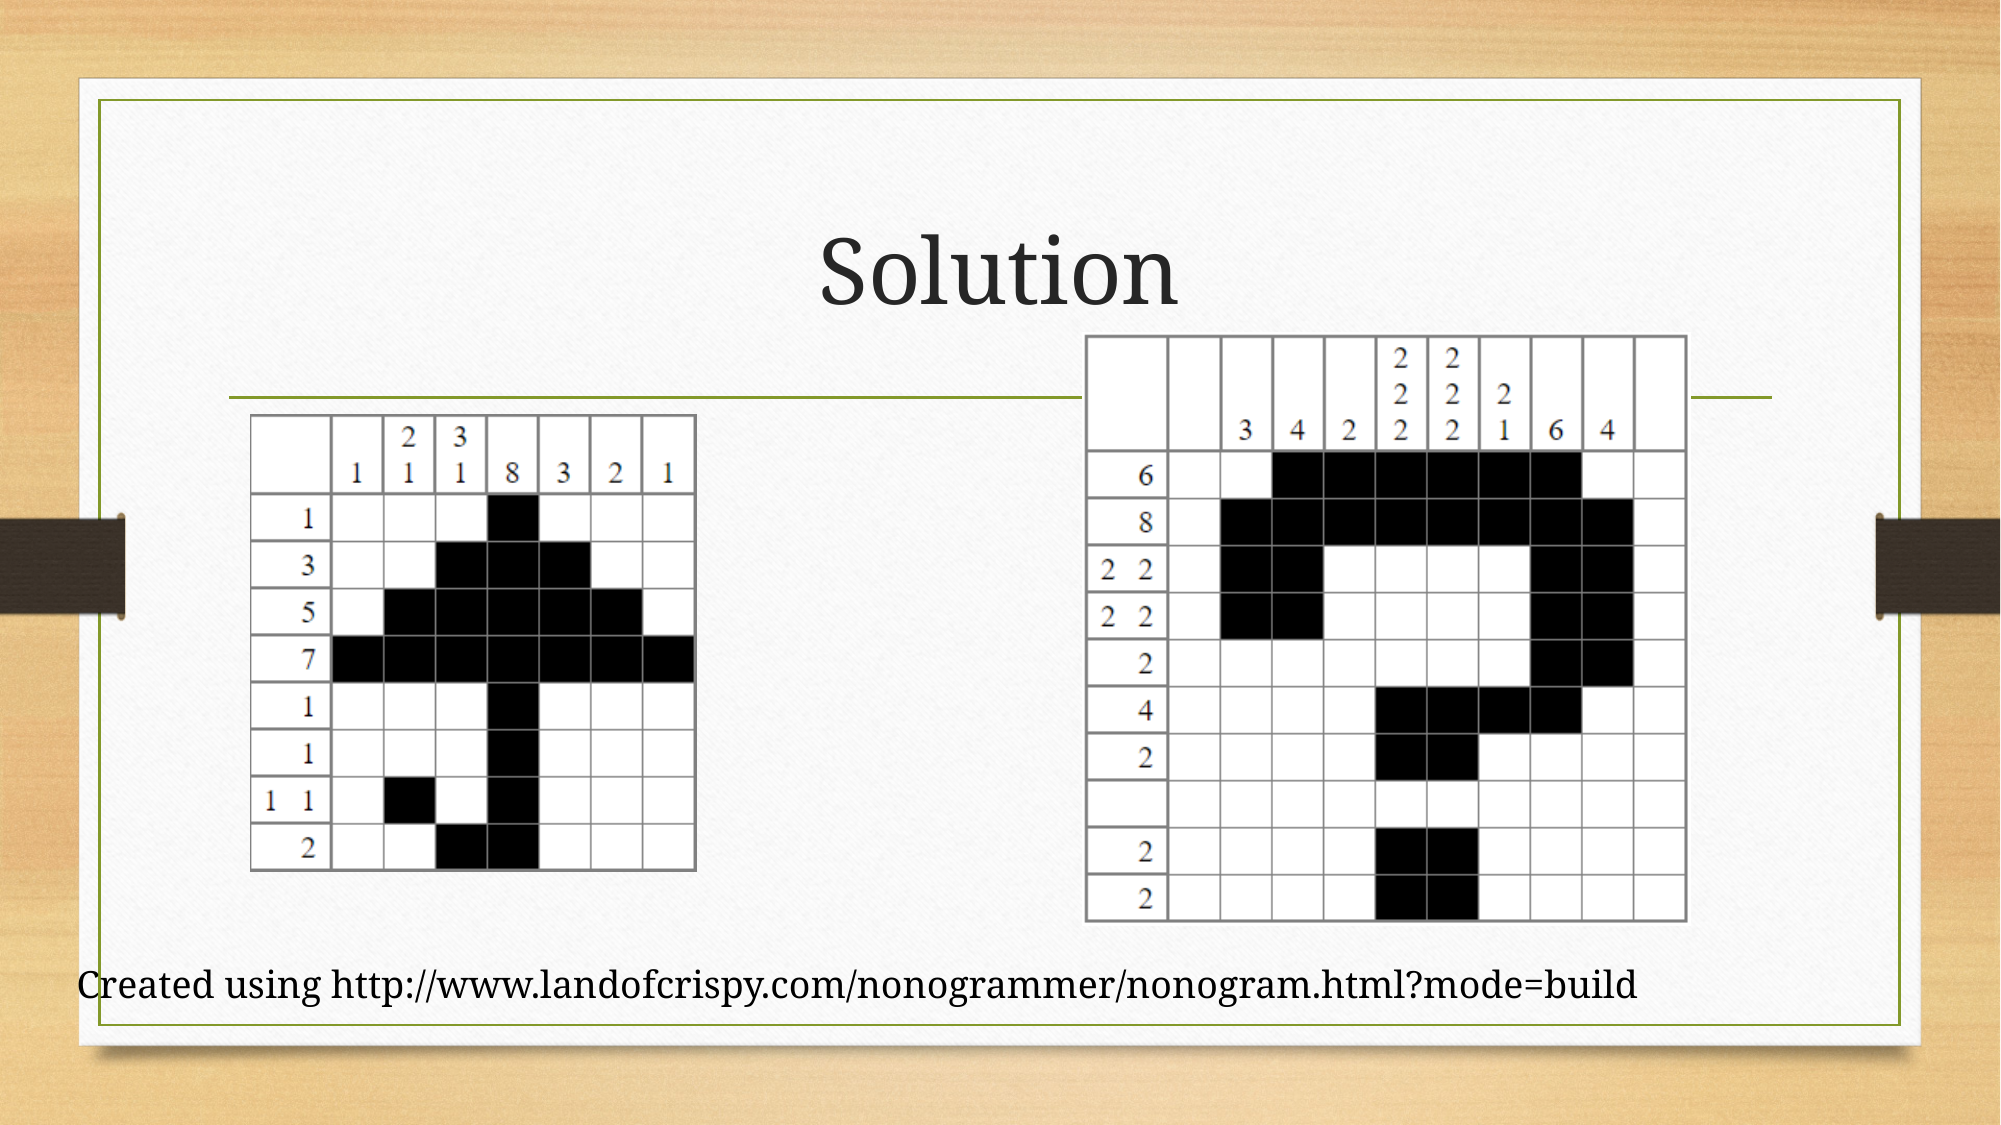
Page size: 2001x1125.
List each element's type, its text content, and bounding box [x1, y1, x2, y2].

text_box Created using http://www.landofcrispy.com/nonogrammer/nonogram.html?mode=build [61, 953, 1654, 1014]
picture [0, 0, 2001, 1125]
title Solution [212, 161, 1788, 375]
